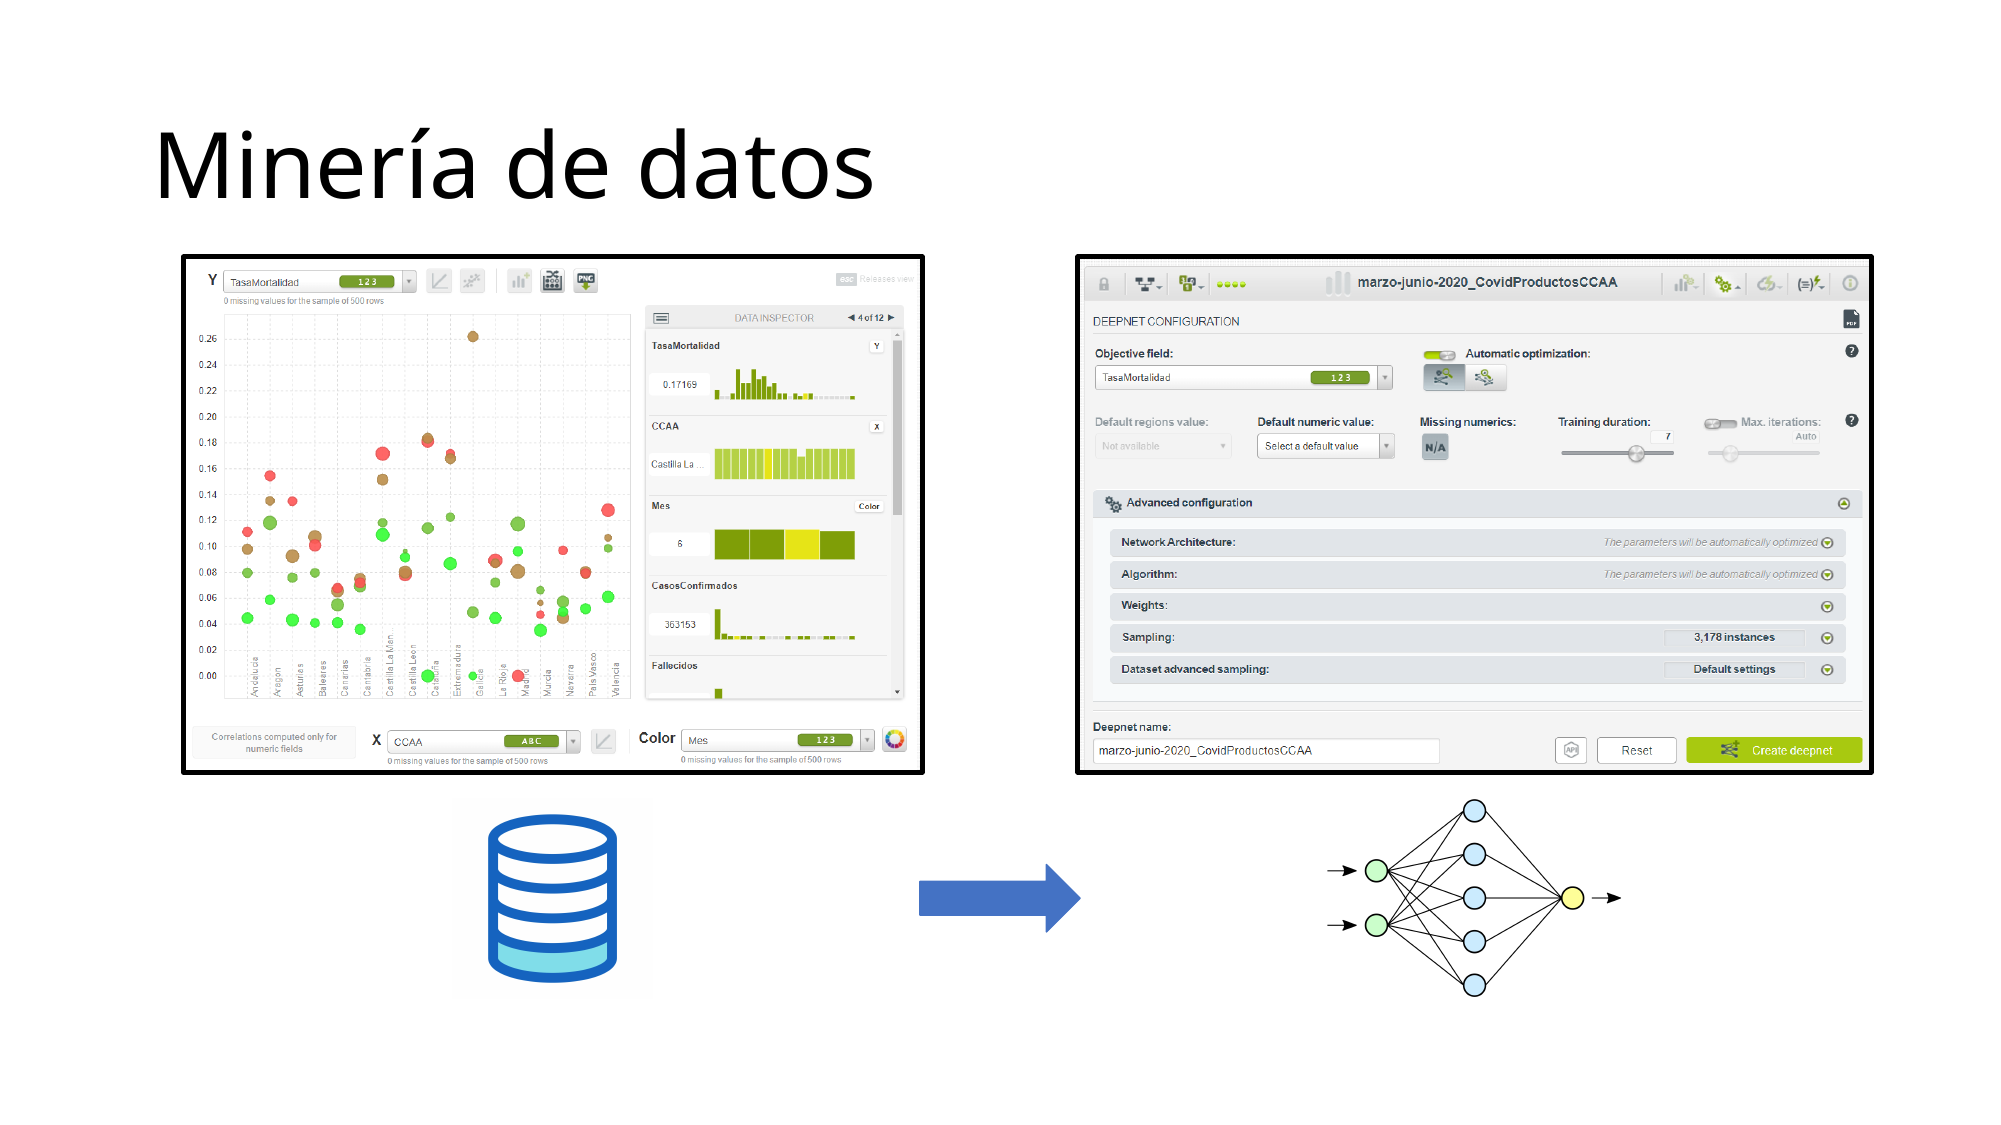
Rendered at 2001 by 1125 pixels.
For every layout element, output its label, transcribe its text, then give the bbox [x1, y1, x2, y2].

picture [185, 259, 920, 770]
text_box [919, 864, 1081, 932]
picture [1311, 789, 1638, 1008]
picture [1080, 259, 1869, 770]
picture [452, 798, 653, 999]
title Minería de datos [137, 59, 1863, 278]
